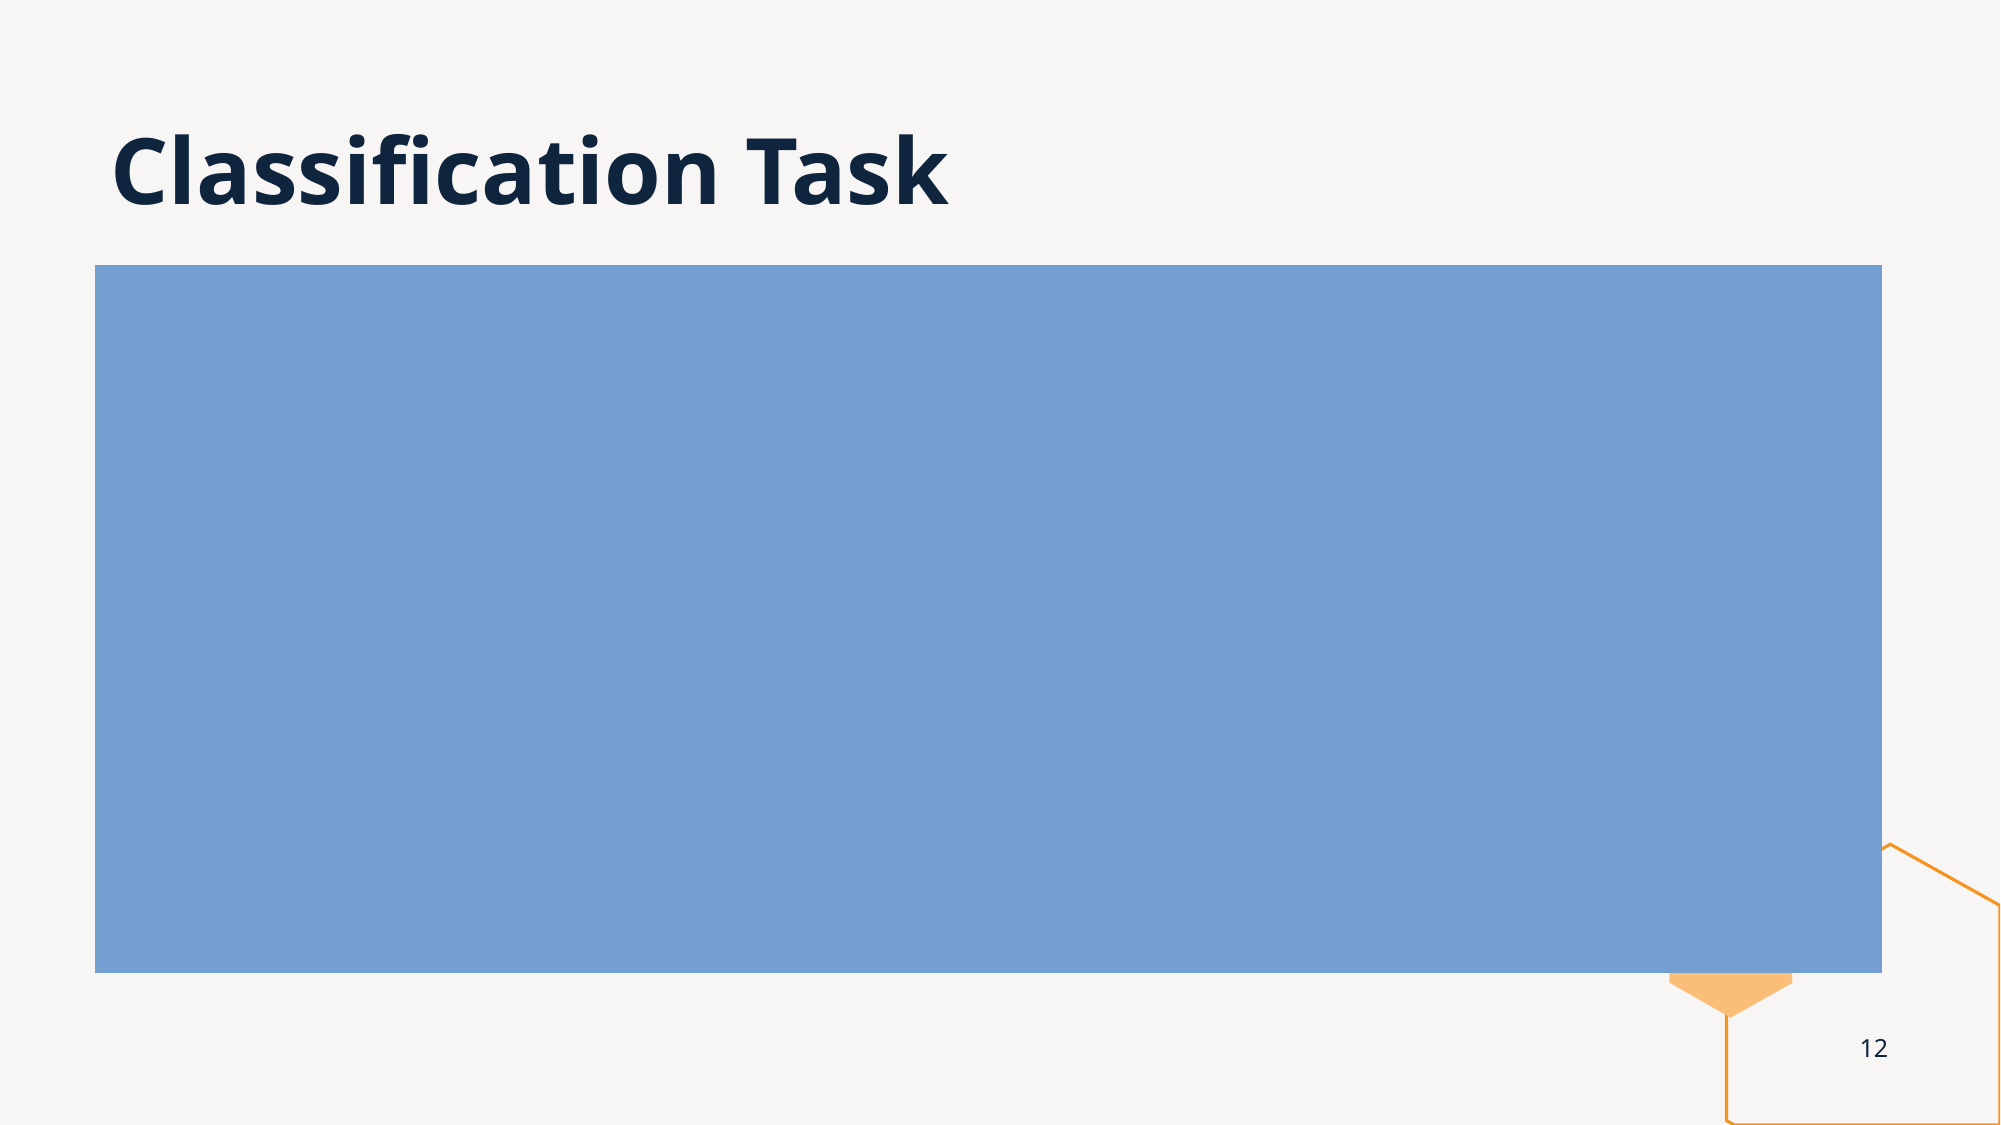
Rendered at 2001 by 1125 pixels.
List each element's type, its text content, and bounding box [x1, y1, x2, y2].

slide_number 12 [1836, 1020, 1912, 1080]
title Classification Task [95, 118, 1882, 265]
